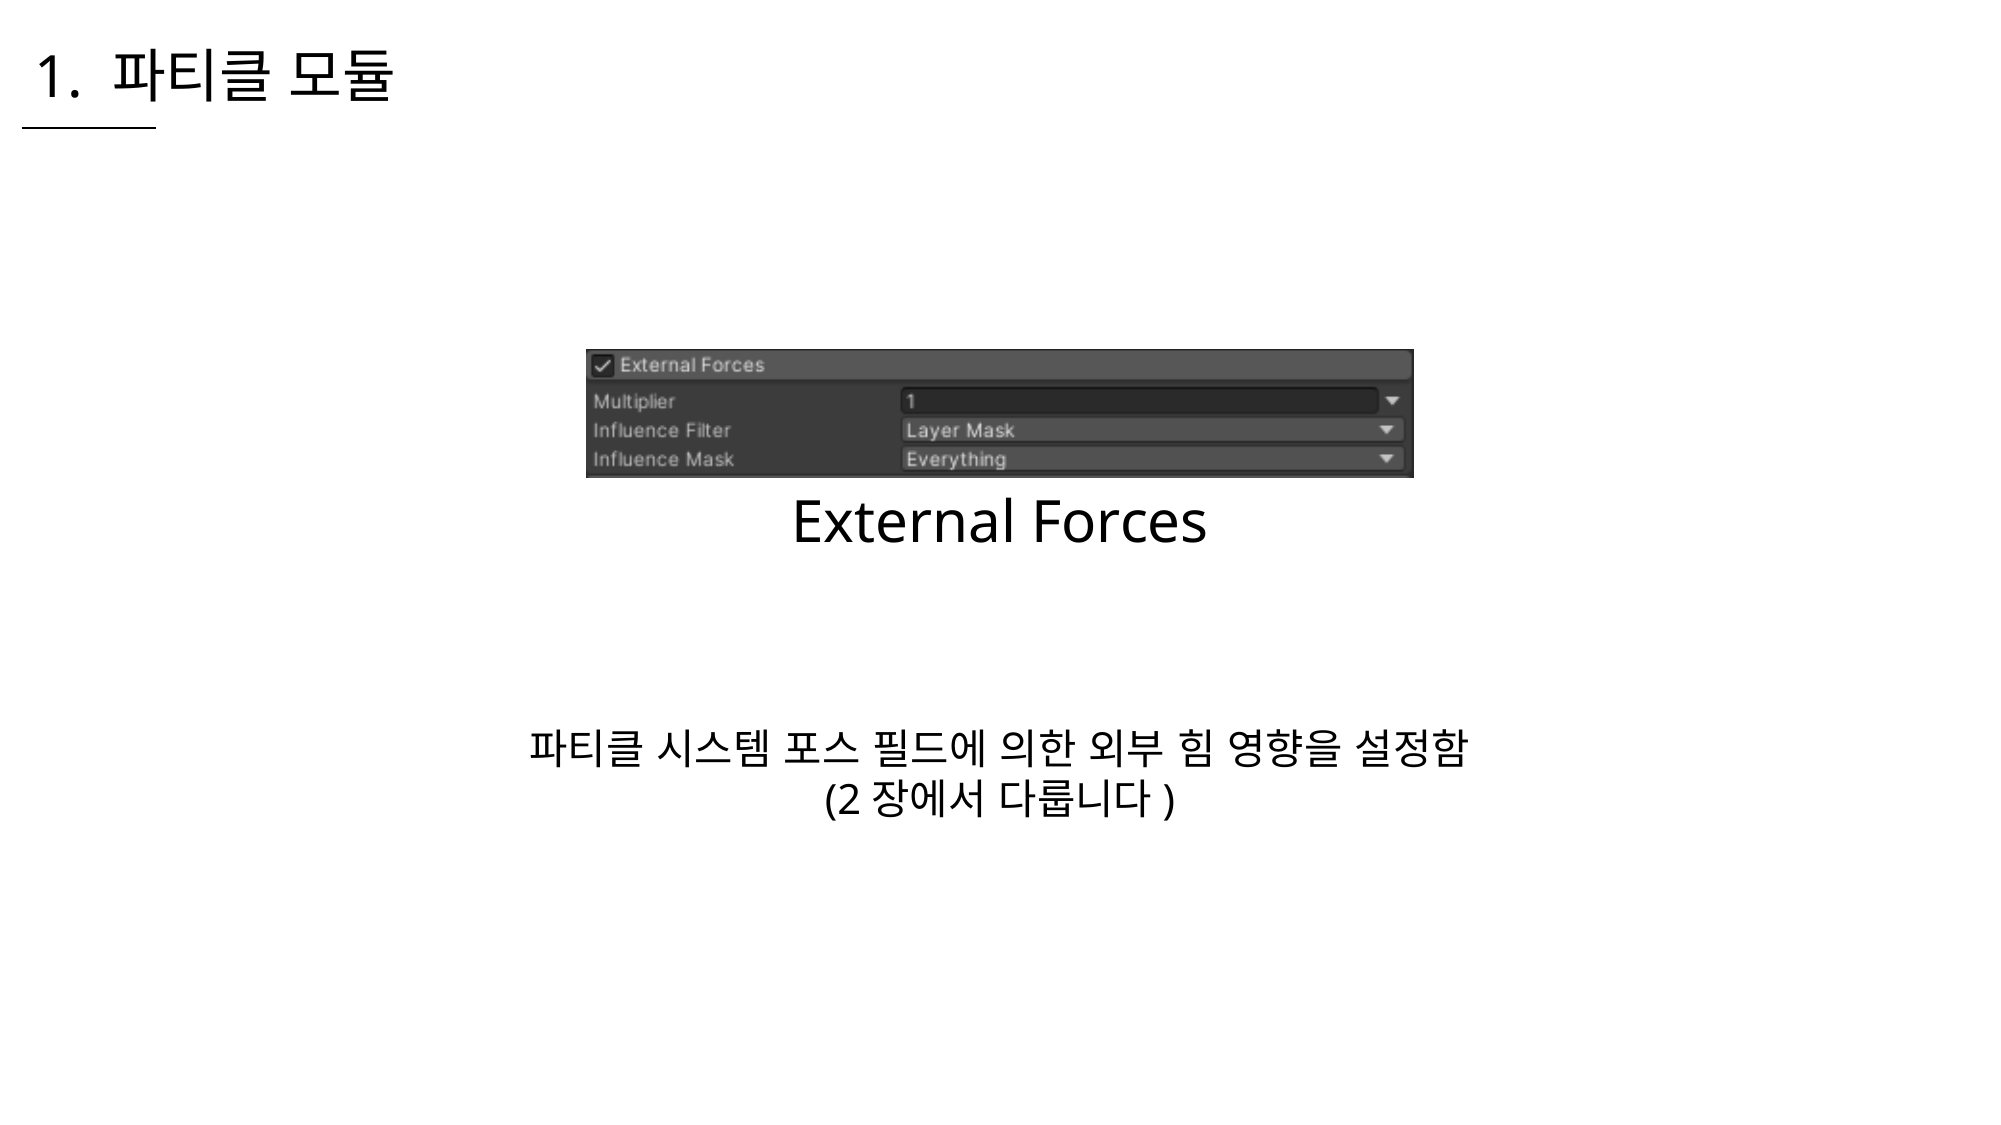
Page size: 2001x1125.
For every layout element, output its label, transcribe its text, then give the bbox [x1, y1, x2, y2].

text_box 1. 파티클 모듈 [19, 31, 411, 117]
text_box 파티클 시스템 포스 필드에 의한 외부 힘 영향을 설정함 (2장에서 다룹니다) [514, 715, 1486, 830]
picture [586, 349, 1414, 479]
text_box External Forces [776, 479, 1224, 562]
